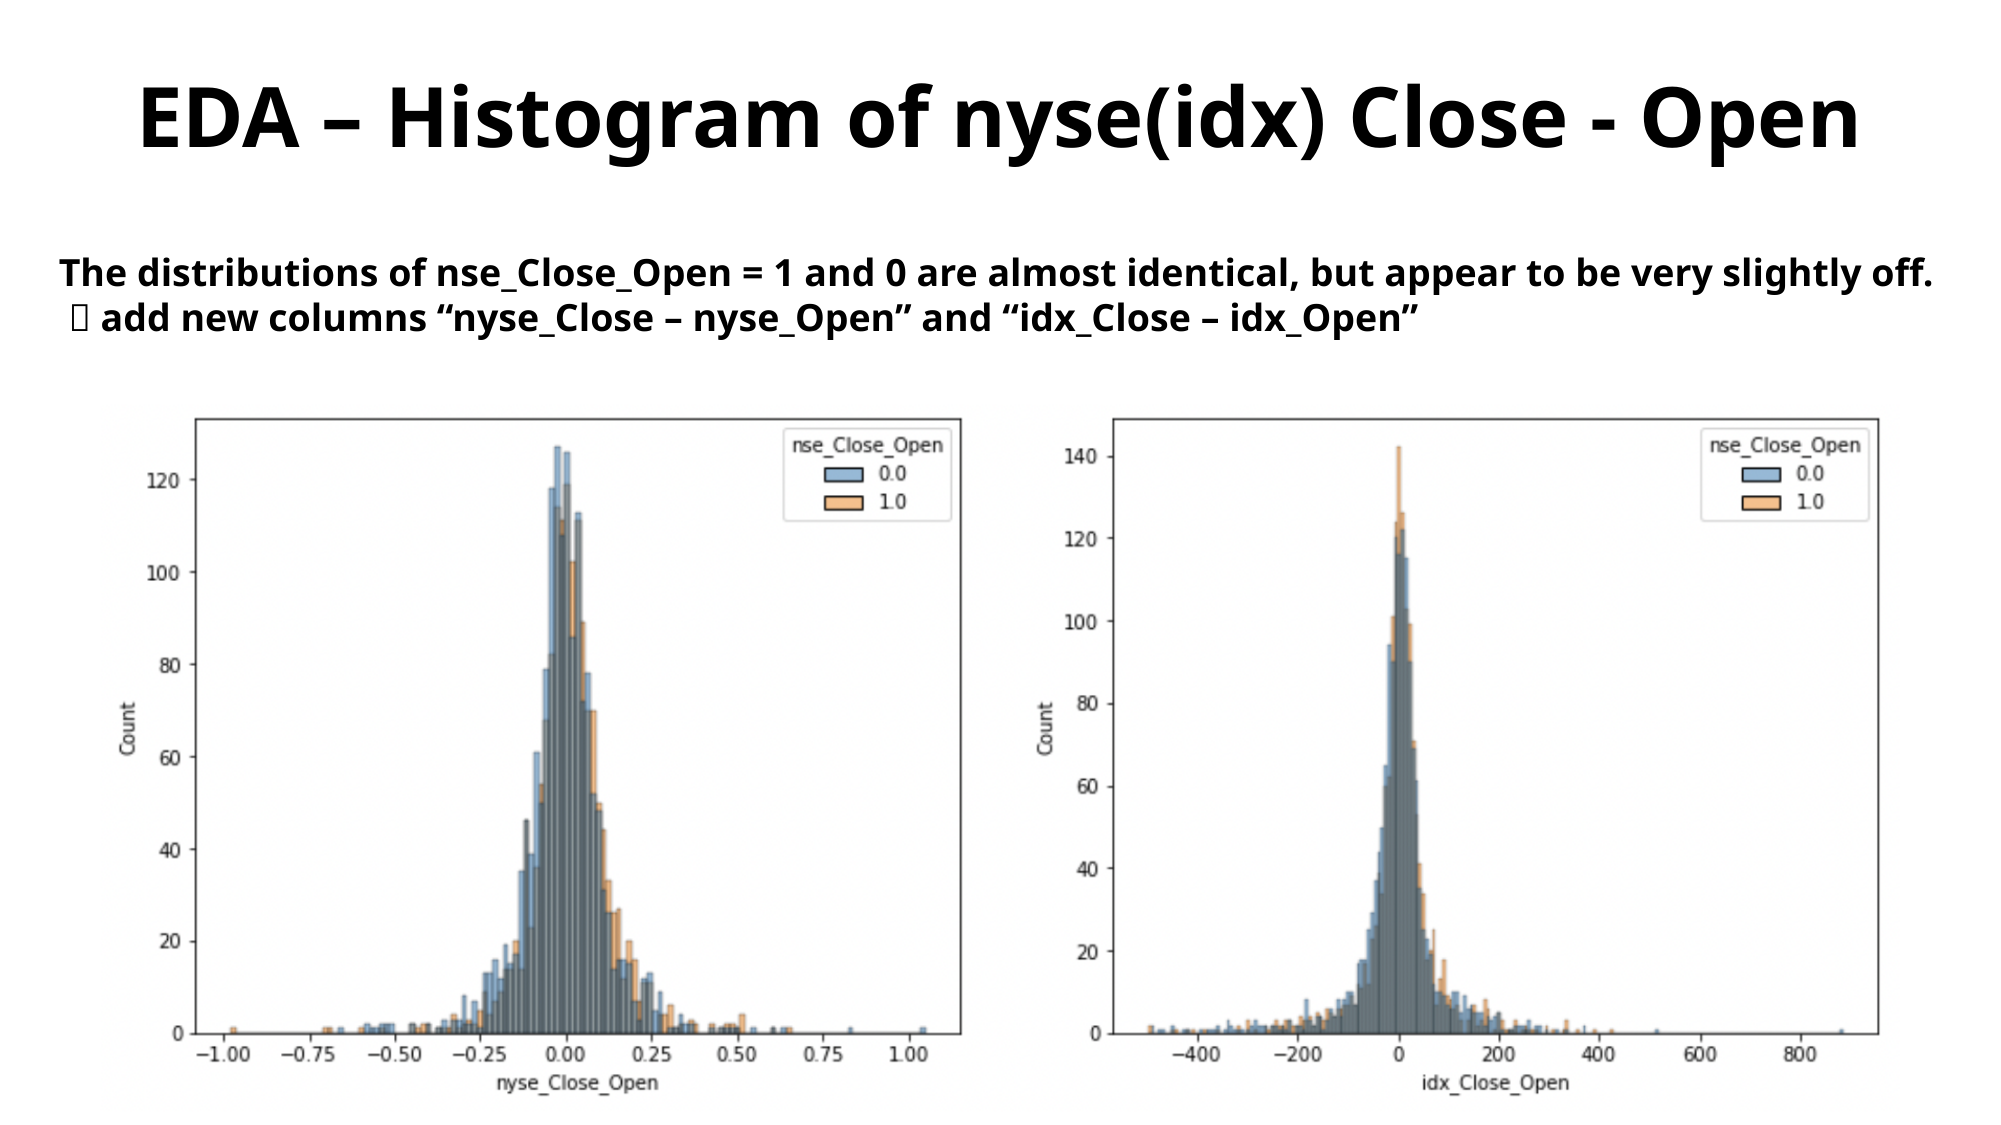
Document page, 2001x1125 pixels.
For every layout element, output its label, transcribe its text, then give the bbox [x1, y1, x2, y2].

text_box EDA – Histogram of nyse(idx) Close - Open [121, 56, 1879, 172]
text_box The distributions of nse_Close_Open = 1 and 0 are almost identical, but appear to be very slightly off.  add new columns “nyse_Close – nyse_Open” and “idx_Close – idx_Open” [43, 241, 1951, 346]
picture [100, 404, 1900, 1112]
